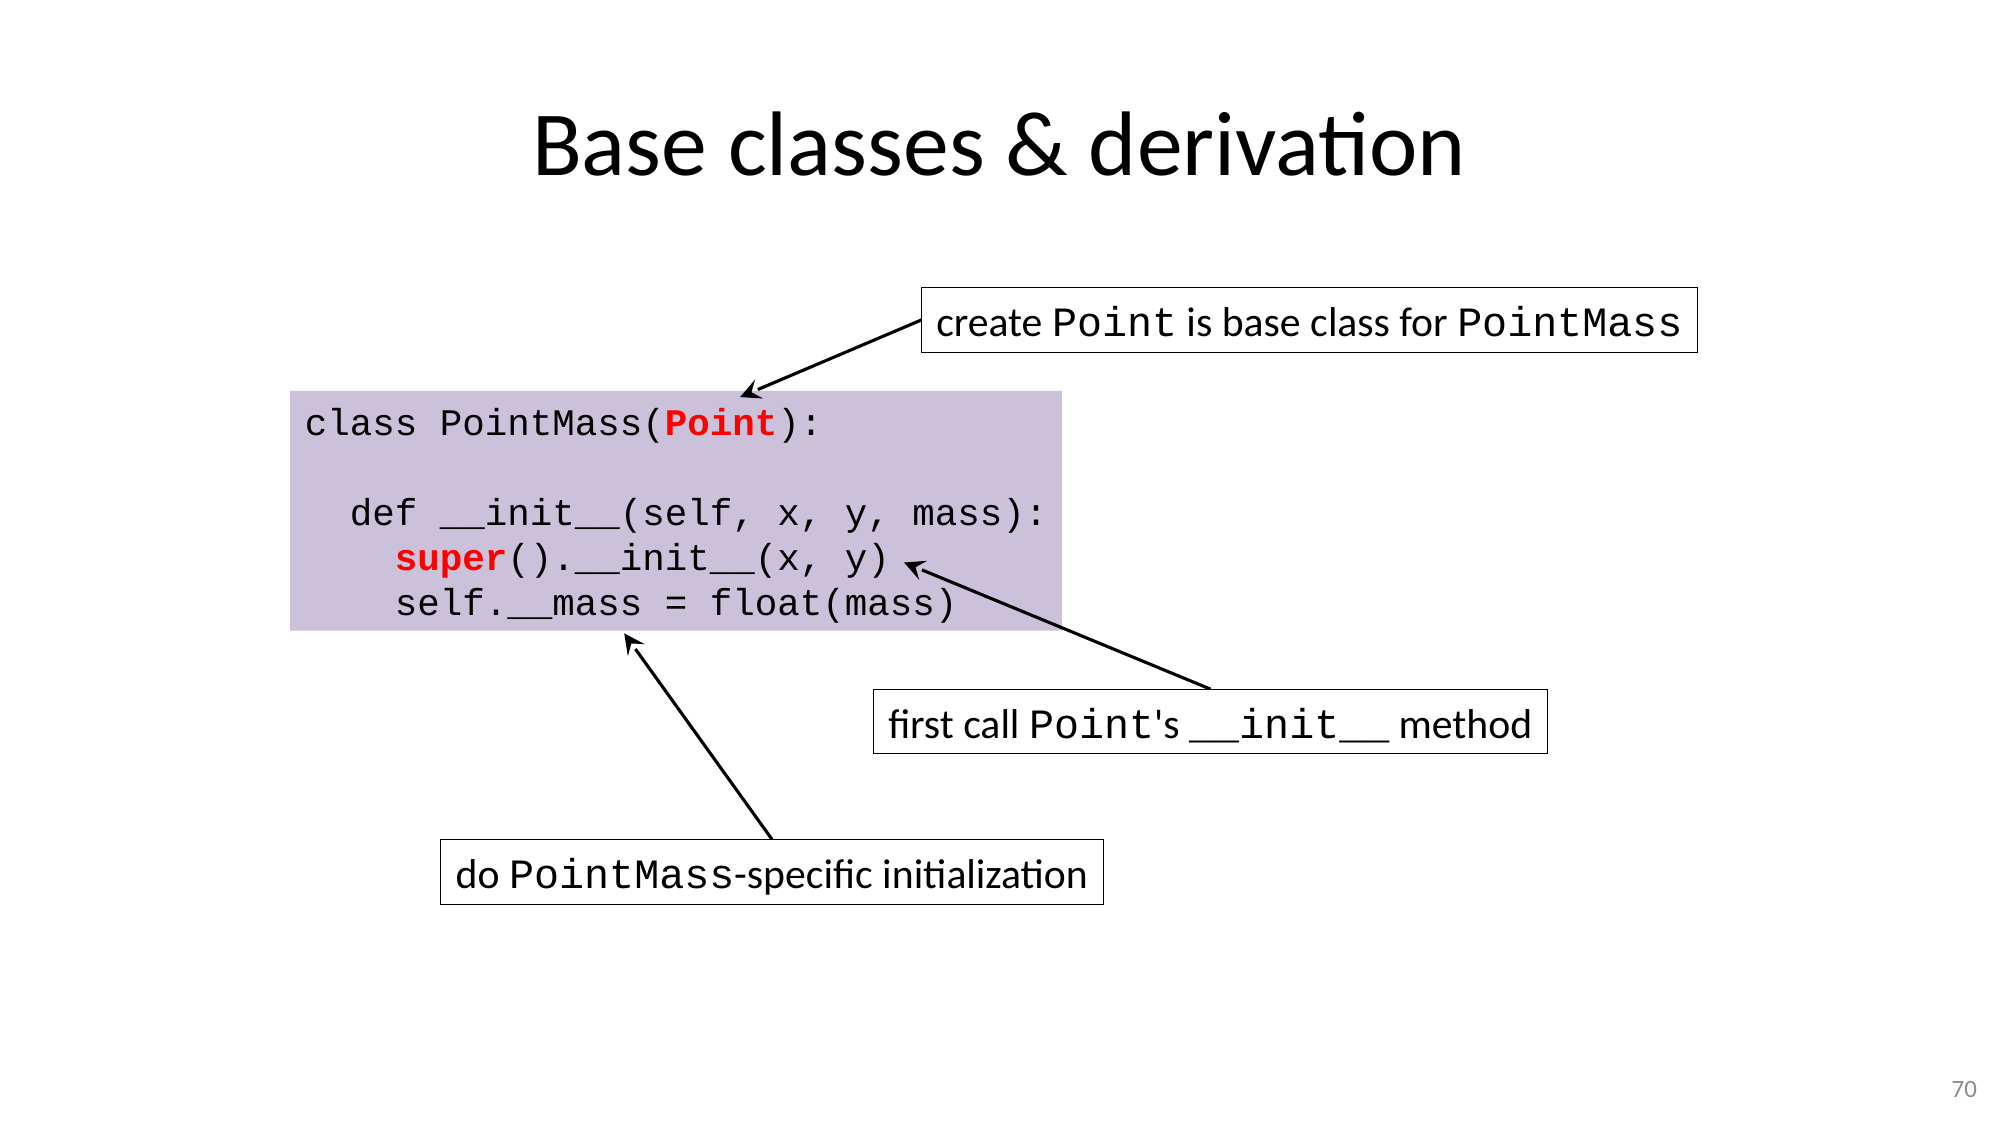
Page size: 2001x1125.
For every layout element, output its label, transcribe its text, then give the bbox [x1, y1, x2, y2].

title Base classes & derivation [99, 45, 1900, 233]
slide_number 70 [1525, 1057, 1993, 1118]
text_box class PointMass(Point): def __init__(self, x, y, mass): super().__init__(x, y) self.__mass = float(mass) [289, 390, 1063, 631]
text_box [739, 287, 1702, 398]
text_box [436, 633, 1108, 906]
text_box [869, 562, 1552, 755]
